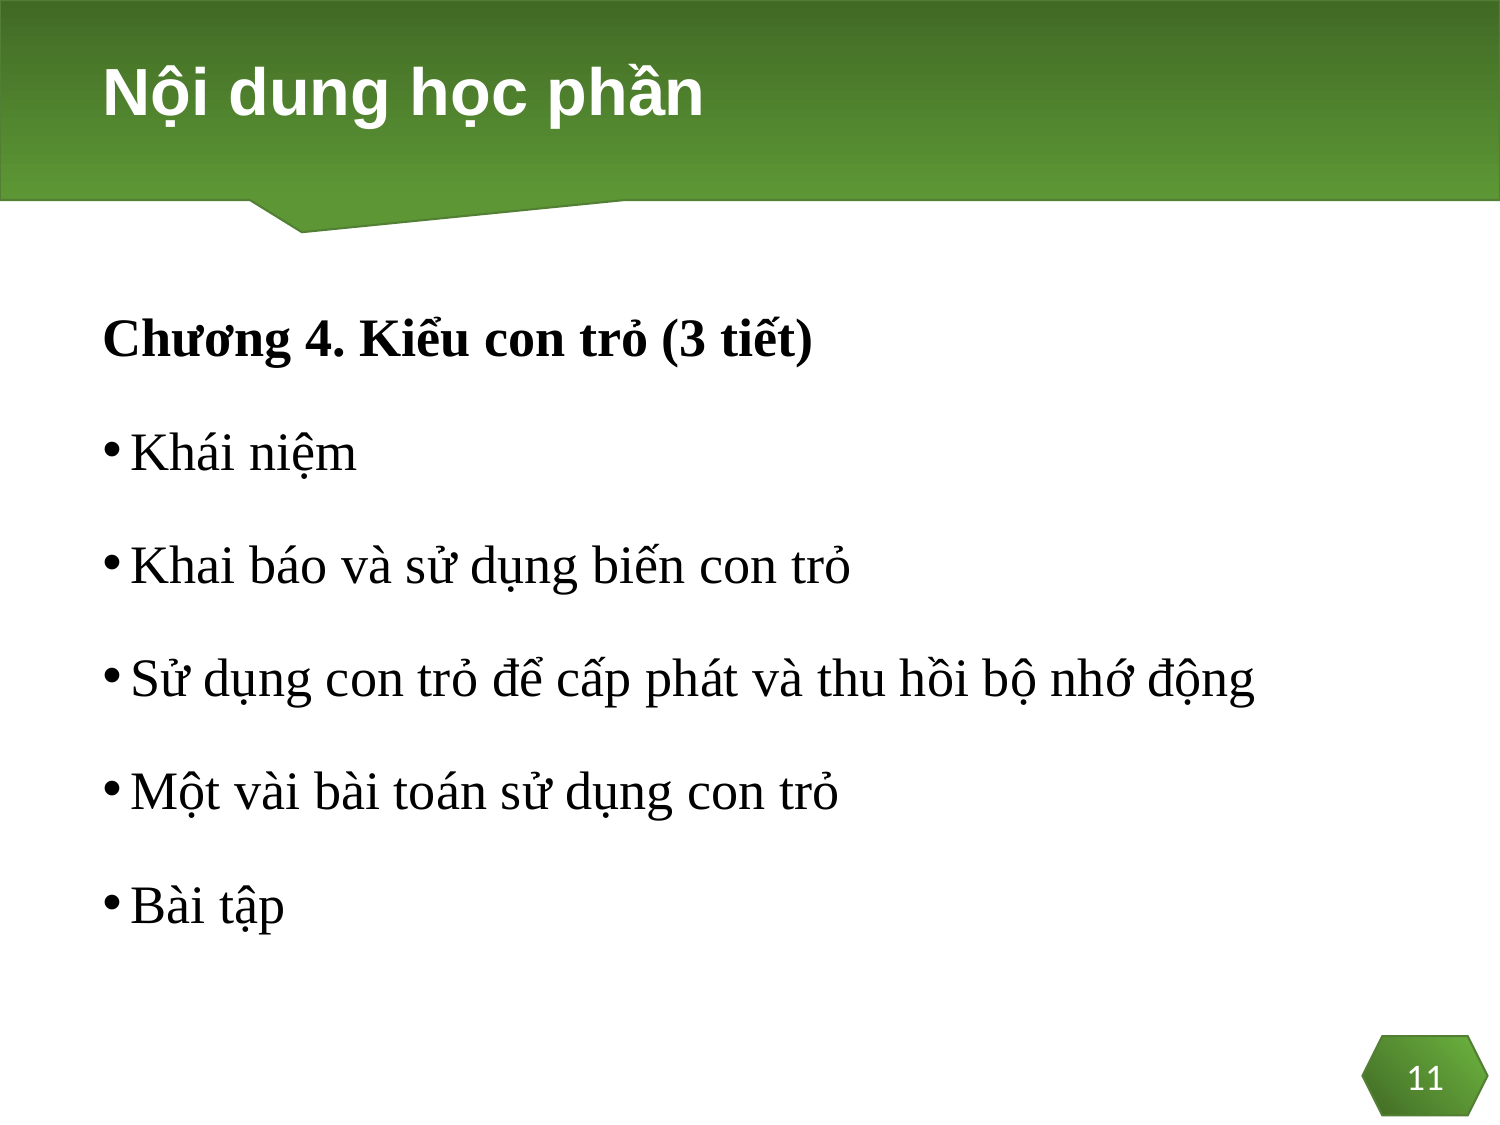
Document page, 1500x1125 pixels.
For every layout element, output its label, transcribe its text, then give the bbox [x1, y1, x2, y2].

list Chương 4. Kiểu con trỏ (3 tiết) Khái niệm Khai báo và sử dụng biến con trỏ Sử dụng con trỏ để cấp phát và thu hồi bộ nhớ động Một vài bài toán sử dụng con trỏ Bài tập [87, 262, 1413, 1100]
title Nội dung học phần [87, 12, 1413, 175]
